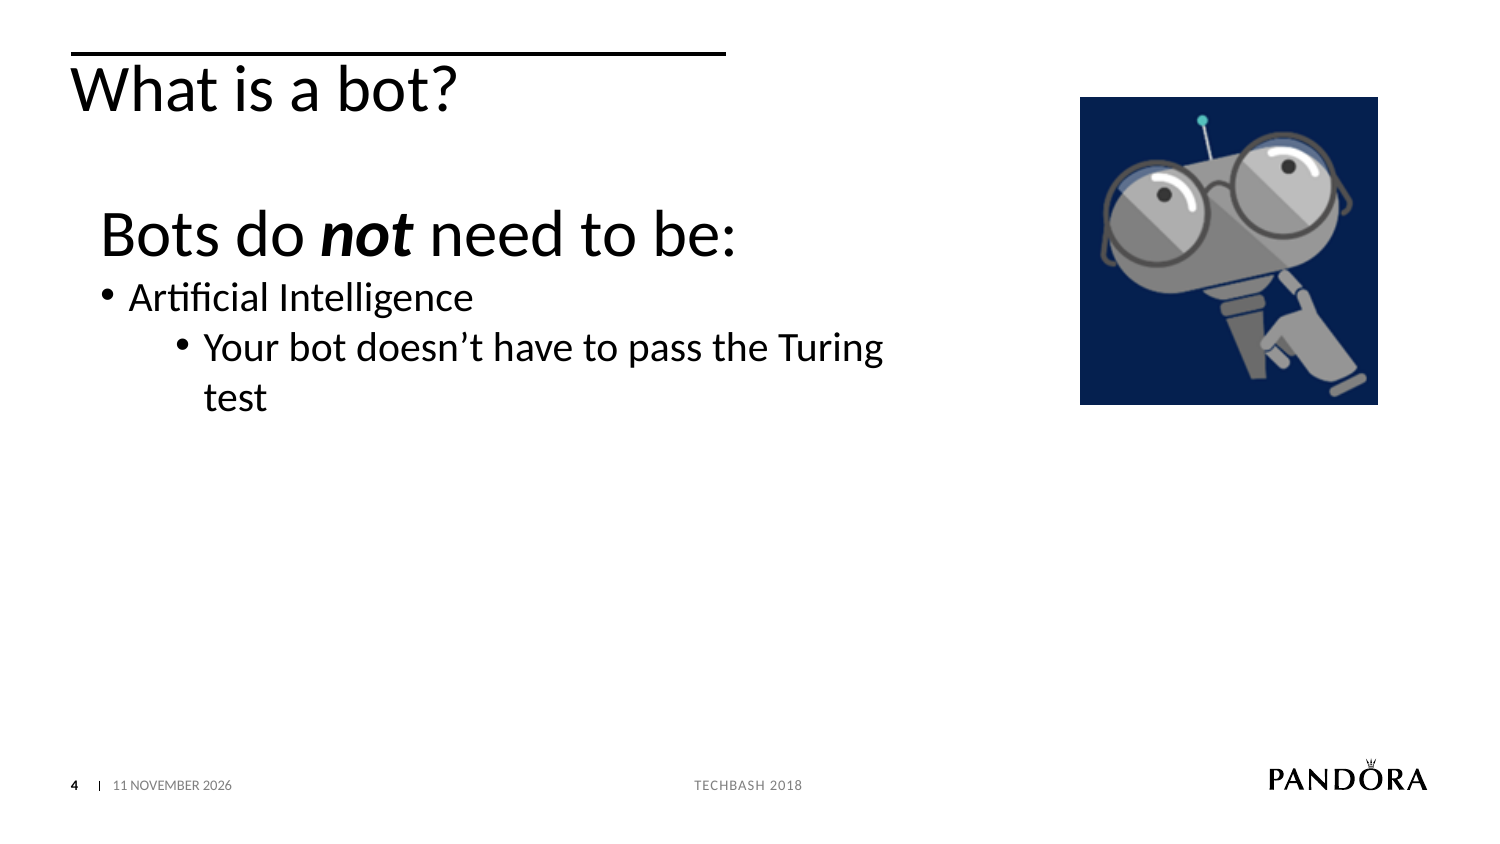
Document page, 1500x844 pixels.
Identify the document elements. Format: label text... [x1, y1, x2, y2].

title What is a bot? [70, 53, 1270, 145]
footer Techbash 2018 [462, 776, 1034, 794]
text_box Bots do not need to be: Artificial Intelligence Your bot doesn’t have to pass the Turing test [70, 171, 975, 449]
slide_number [112, 776, 349, 794]
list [1080, 97, 1378, 405]
slide_number 4 [70, 776, 104, 794]
